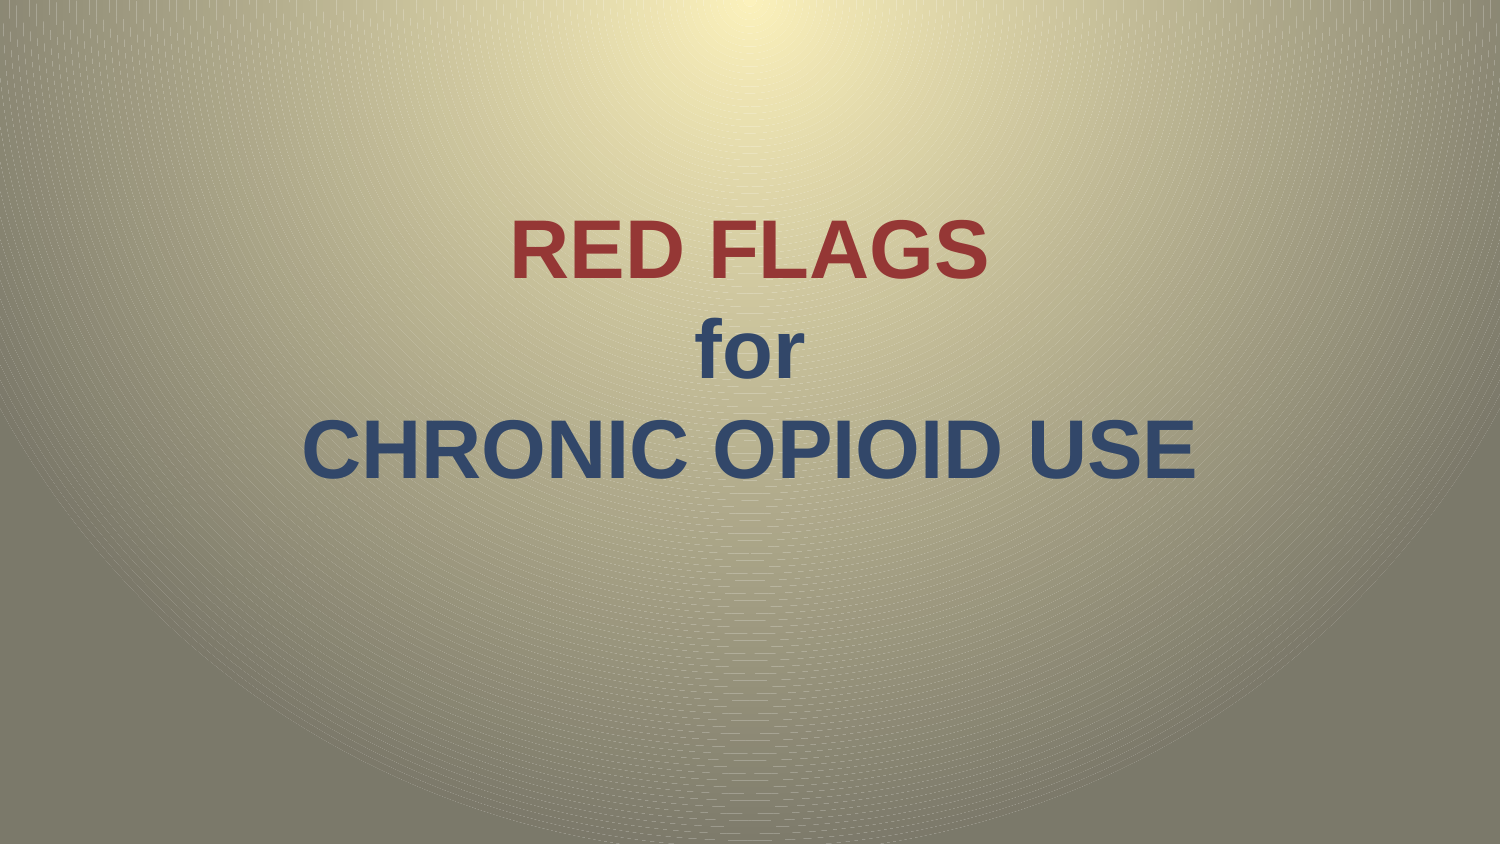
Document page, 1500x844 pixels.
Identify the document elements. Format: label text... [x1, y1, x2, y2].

title RED FLAGS for CHRONIC OPIOID USE [75, 33, 1425, 657]
